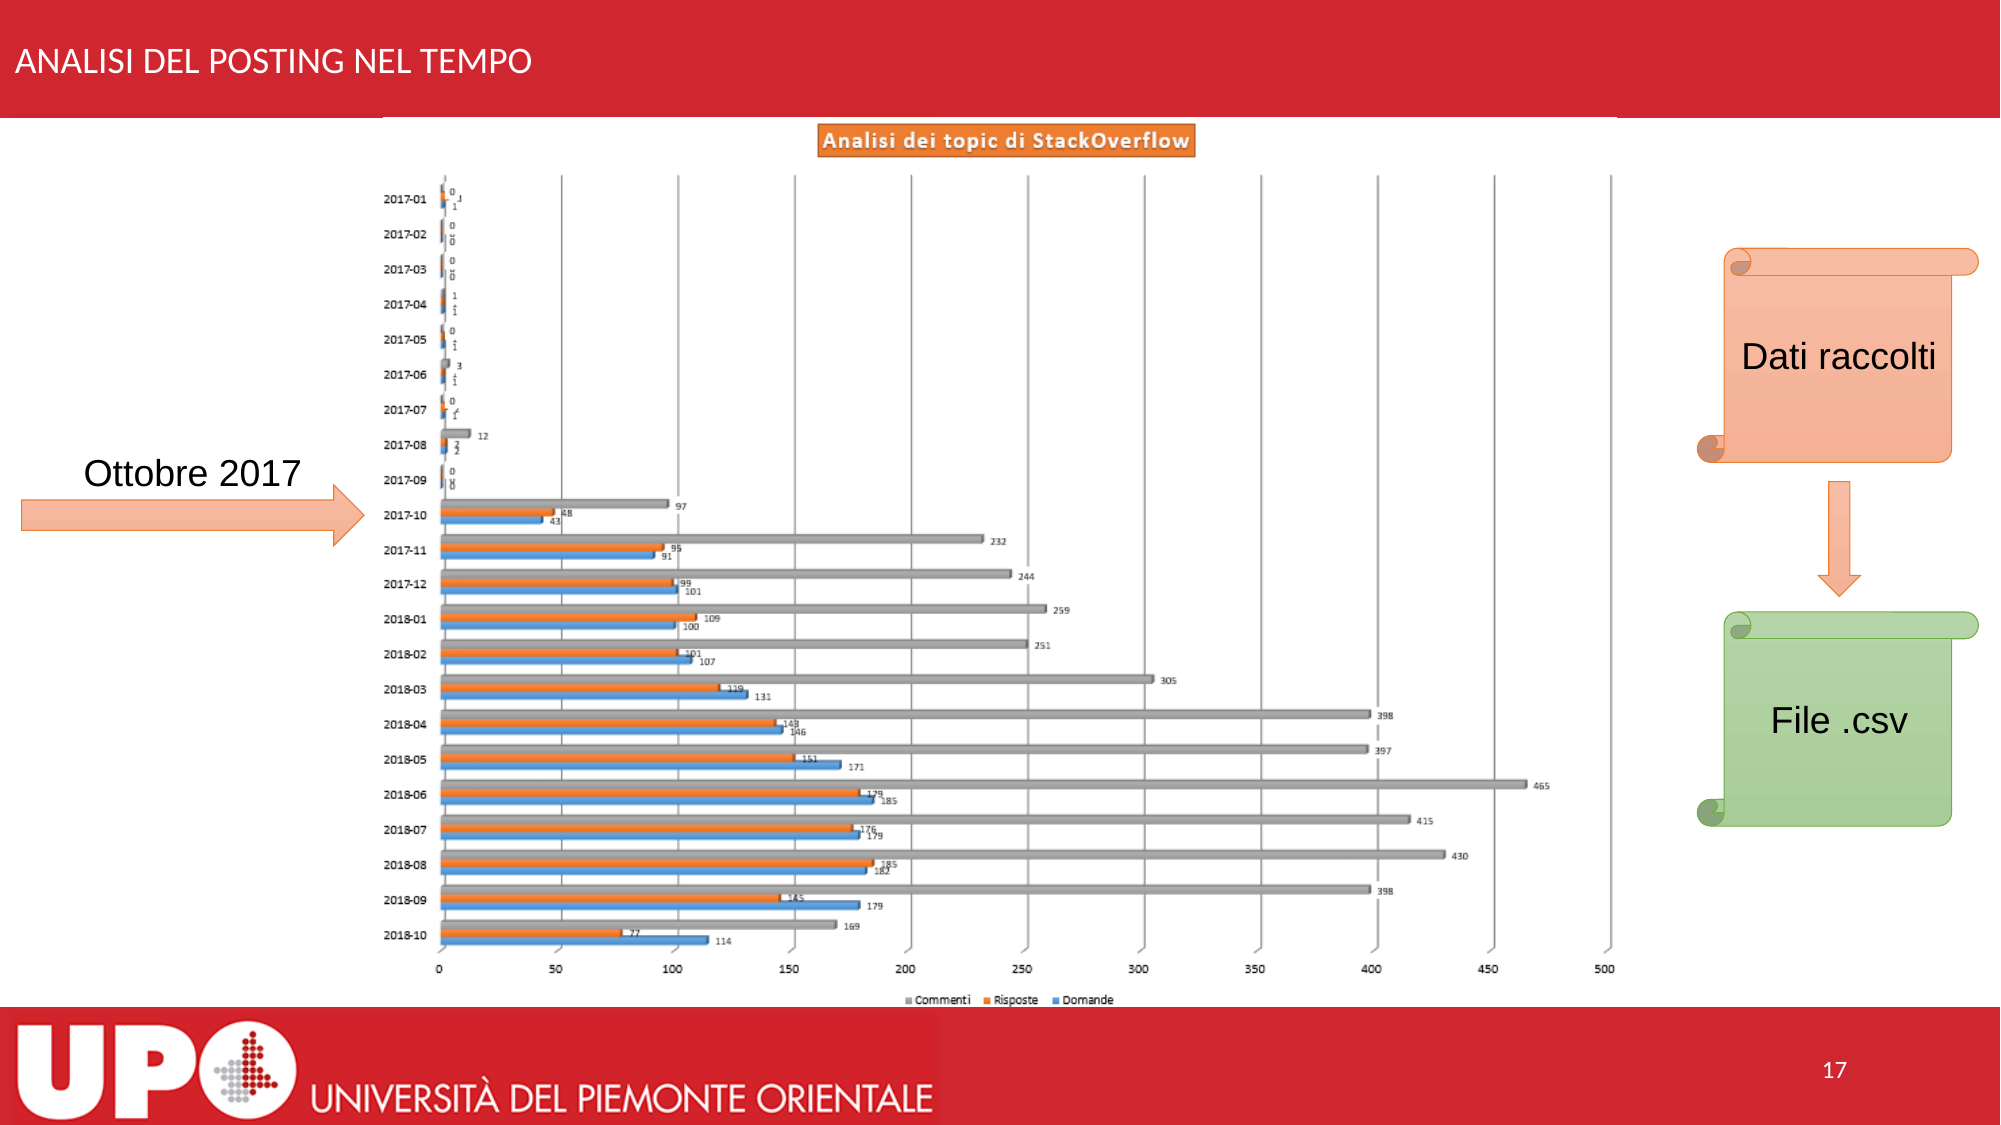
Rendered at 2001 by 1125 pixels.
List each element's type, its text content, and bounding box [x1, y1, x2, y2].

text_box [21, 502, 365, 547]
text_box ANALISI DEL POSTING NEL TEMPO [0, 29, 1604, 89]
picture [0, 0, 2000, 1125]
text_box [1723, 247, 1979, 324]
text_box [1696, 749, 1953, 827]
text_box [1696, 385, 1953, 463]
text_box [1816, 481, 1862, 598]
text_box [1723, 611, 1979, 688]
slide_number 17 [1412, 1038, 1863, 1099]
text_box File .csv [1722, 688, 1956, 749]
text_box Dati raccolti [1722, 324, 1956, 385]
text_box Ottobre 2017 [2, 441, 383, 502]
